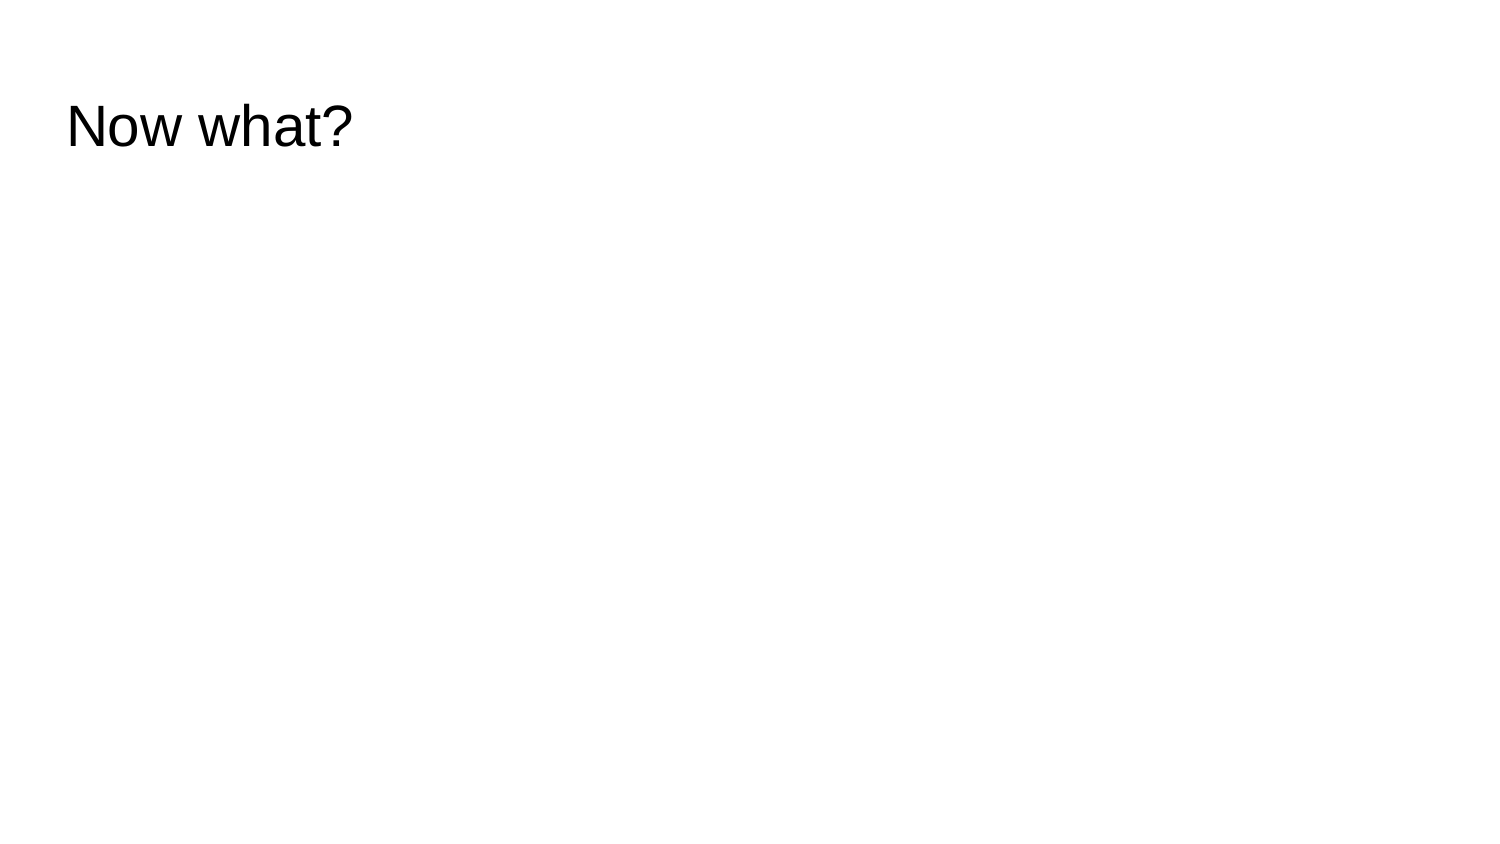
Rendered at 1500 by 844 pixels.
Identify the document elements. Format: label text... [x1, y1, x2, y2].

title Now what? [51, 72, 1449, 167]
